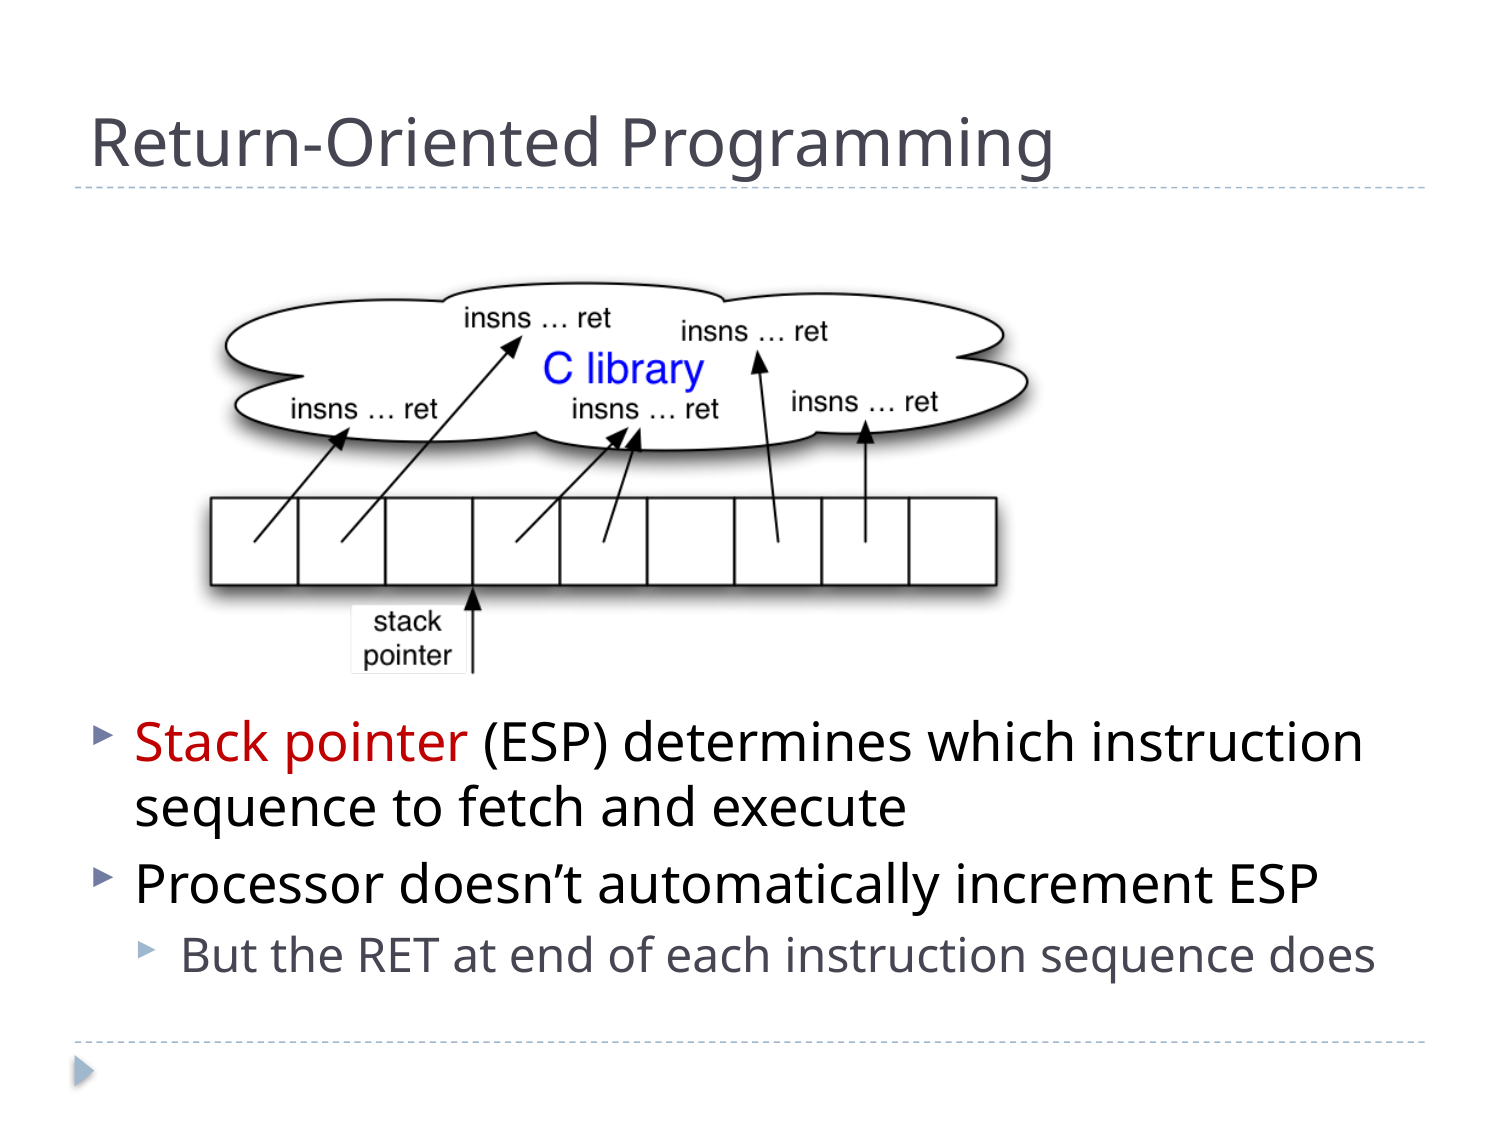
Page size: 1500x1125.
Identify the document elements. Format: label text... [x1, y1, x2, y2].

title Return-Oriented Programming [75, 24, 1425, 188]
list Stack pointer (ESP) determines which instruction sequence to fetch and execute Processor doesn’t automatically increment ESP But the RET at end of each instruction sequence does [75, 699, 1425, 1063]
picture [162, 262, 1088, 677]
